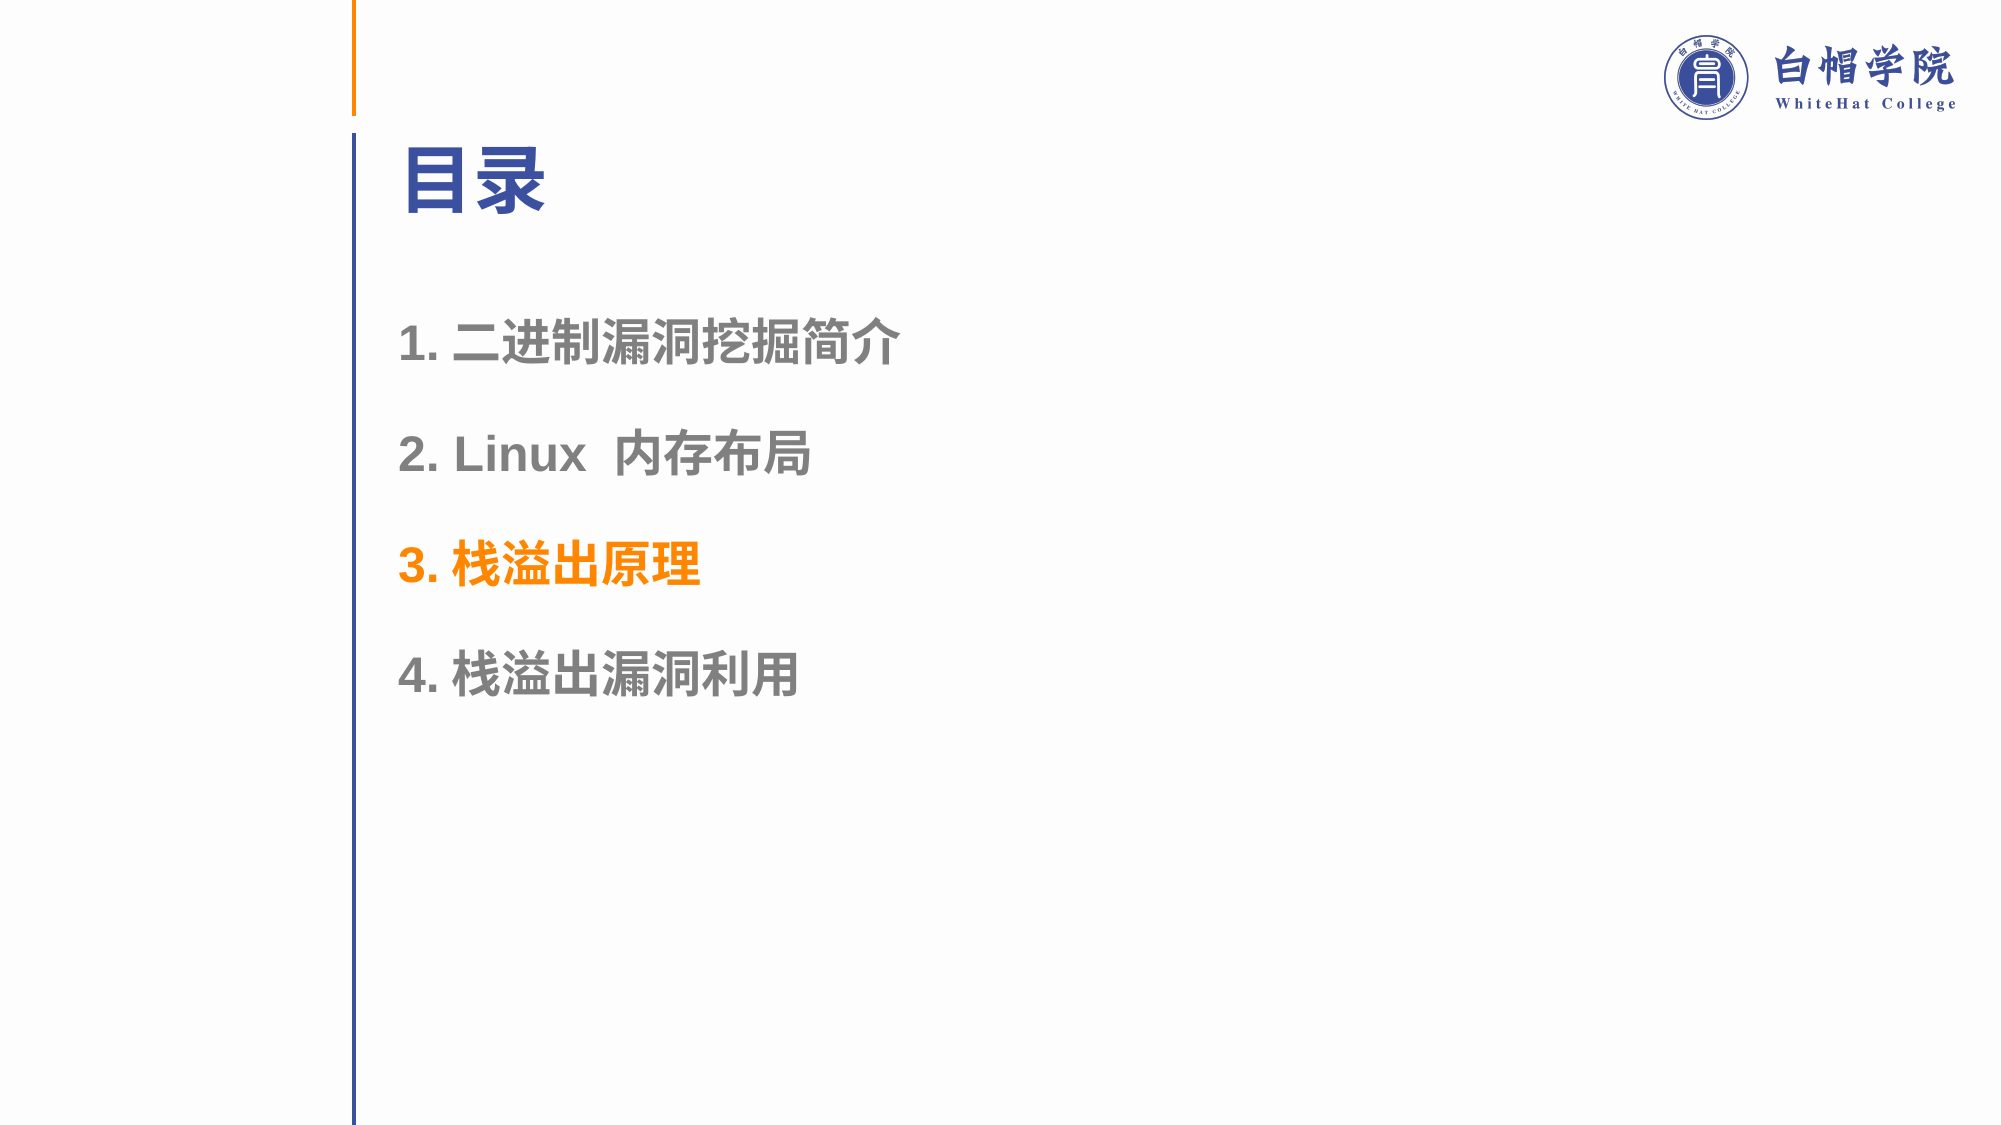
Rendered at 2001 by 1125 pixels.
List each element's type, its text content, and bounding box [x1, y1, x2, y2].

picture [1664, 35, 1955, 120]
list 1.二进制漏洞挖掘简介 2. Linux 内存布局 3.栈溢出原理 4.栈溢出漏洞利用 [383, 272, 1794, 996]
